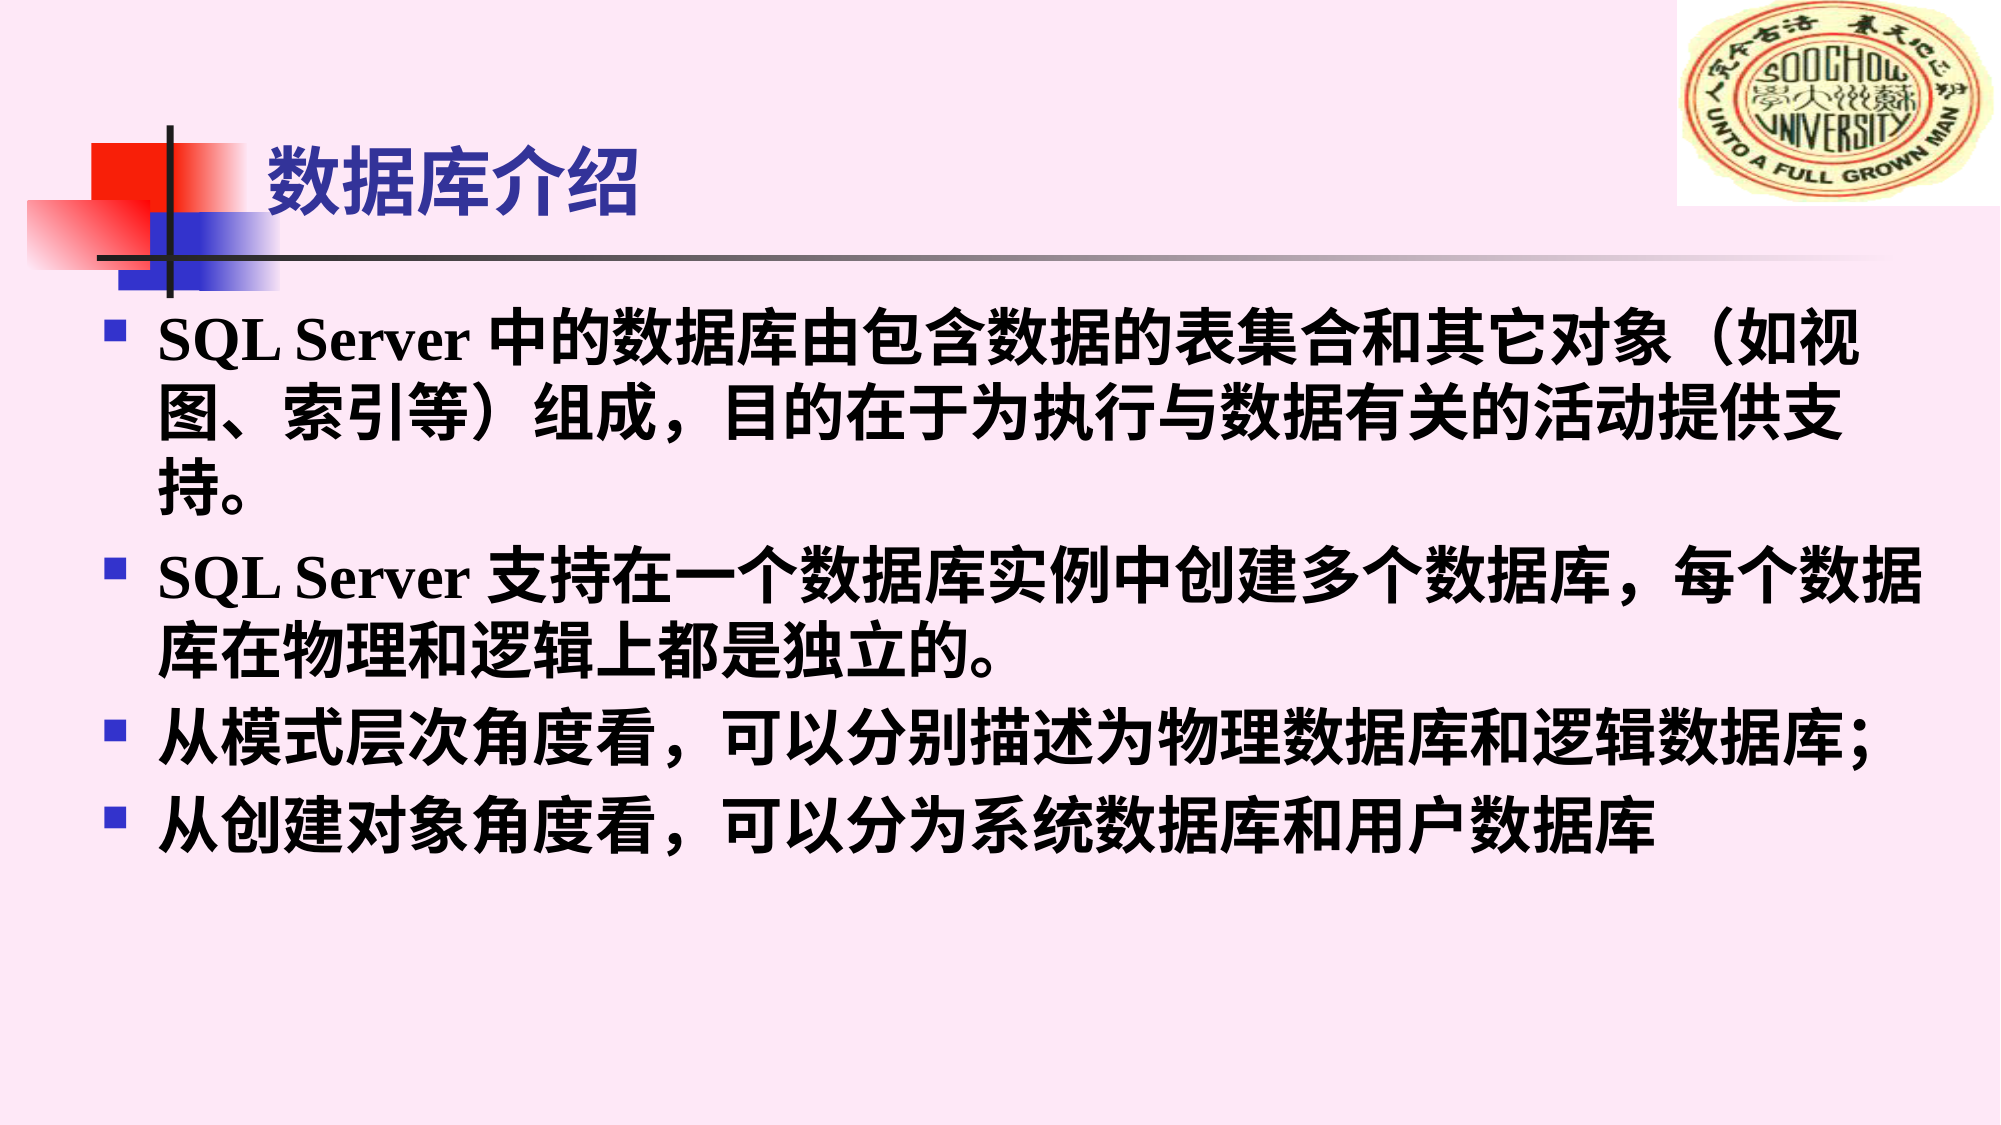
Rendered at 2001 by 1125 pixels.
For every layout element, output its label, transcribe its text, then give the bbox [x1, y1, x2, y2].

title 数据库介绍 [251, 101, 1957, 232]
list SQL Server中的数据库由包含数据的表集合和其它对象（如视图、索引等）组成，目的在于为执行与数据有关的活动提供支持。 SQL Server支持在一个数据库实例中创建多个数据库，每个数据库在物理和逻辑上都是独立的。 从模式层次角度看，可以分别描述为物理数据库和逻辑数据库； 从创建对象角度看，可以分为系统数据库和用户数据库 [86, 290, 1961, 1013]
picture [1677, 0, 2000, 206]
